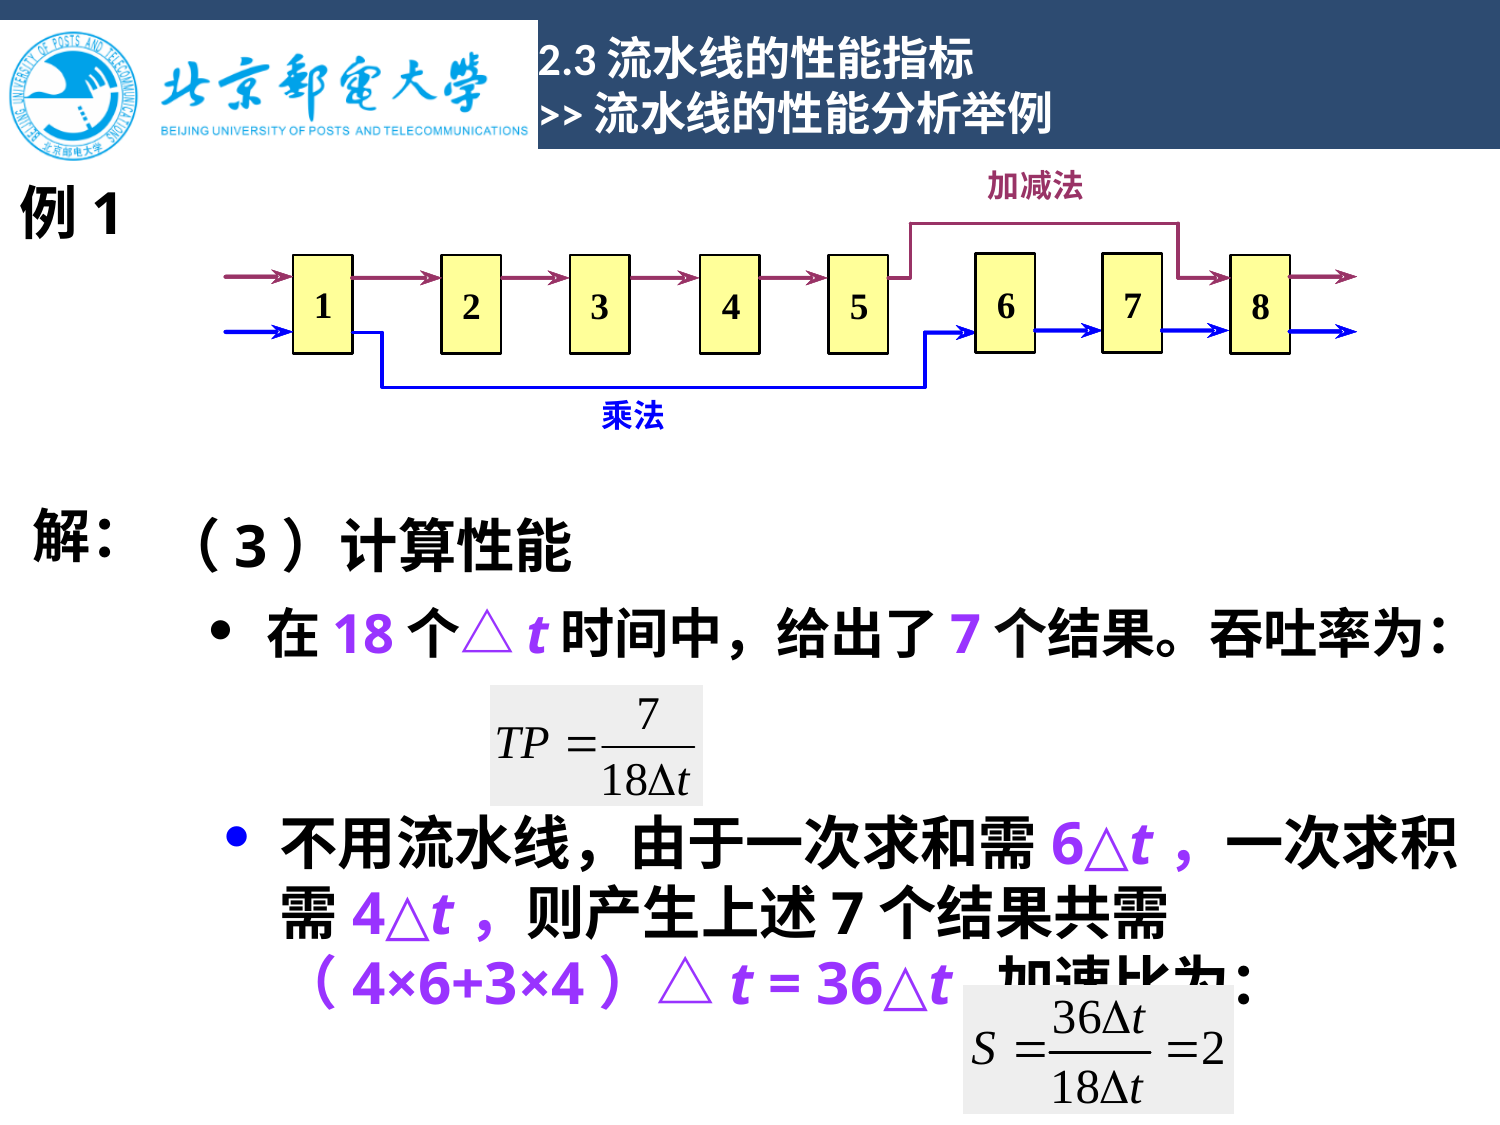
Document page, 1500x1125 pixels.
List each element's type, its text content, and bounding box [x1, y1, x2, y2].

text_box （3）计算性能 [147, 495, 1211, 592]
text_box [218, 168, 1365, 444]
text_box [489, 684, 704, 806]
text_box 例1 [4, 168, 1481, 709]
text_box 2.3流水线的性能指标 >>流水线的性能分析举例 [538, 21, 1481, 148]
text_box 在18个△t时间中，给出了7个结果。吞吐率为： [53, 592, 1481, 730]
picture [0, 20, 538, 167]
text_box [962, 984, 1235, 1114]
text_box 解： [17, 491, 1459, 1059]
text_box 不用流水线，由于一次求和需6△t，一次求积需4△t，则产生上述7个结果共需（4×6+3×4）△t = 36△t 加速比为： [208, 798, 1478, 1024]
